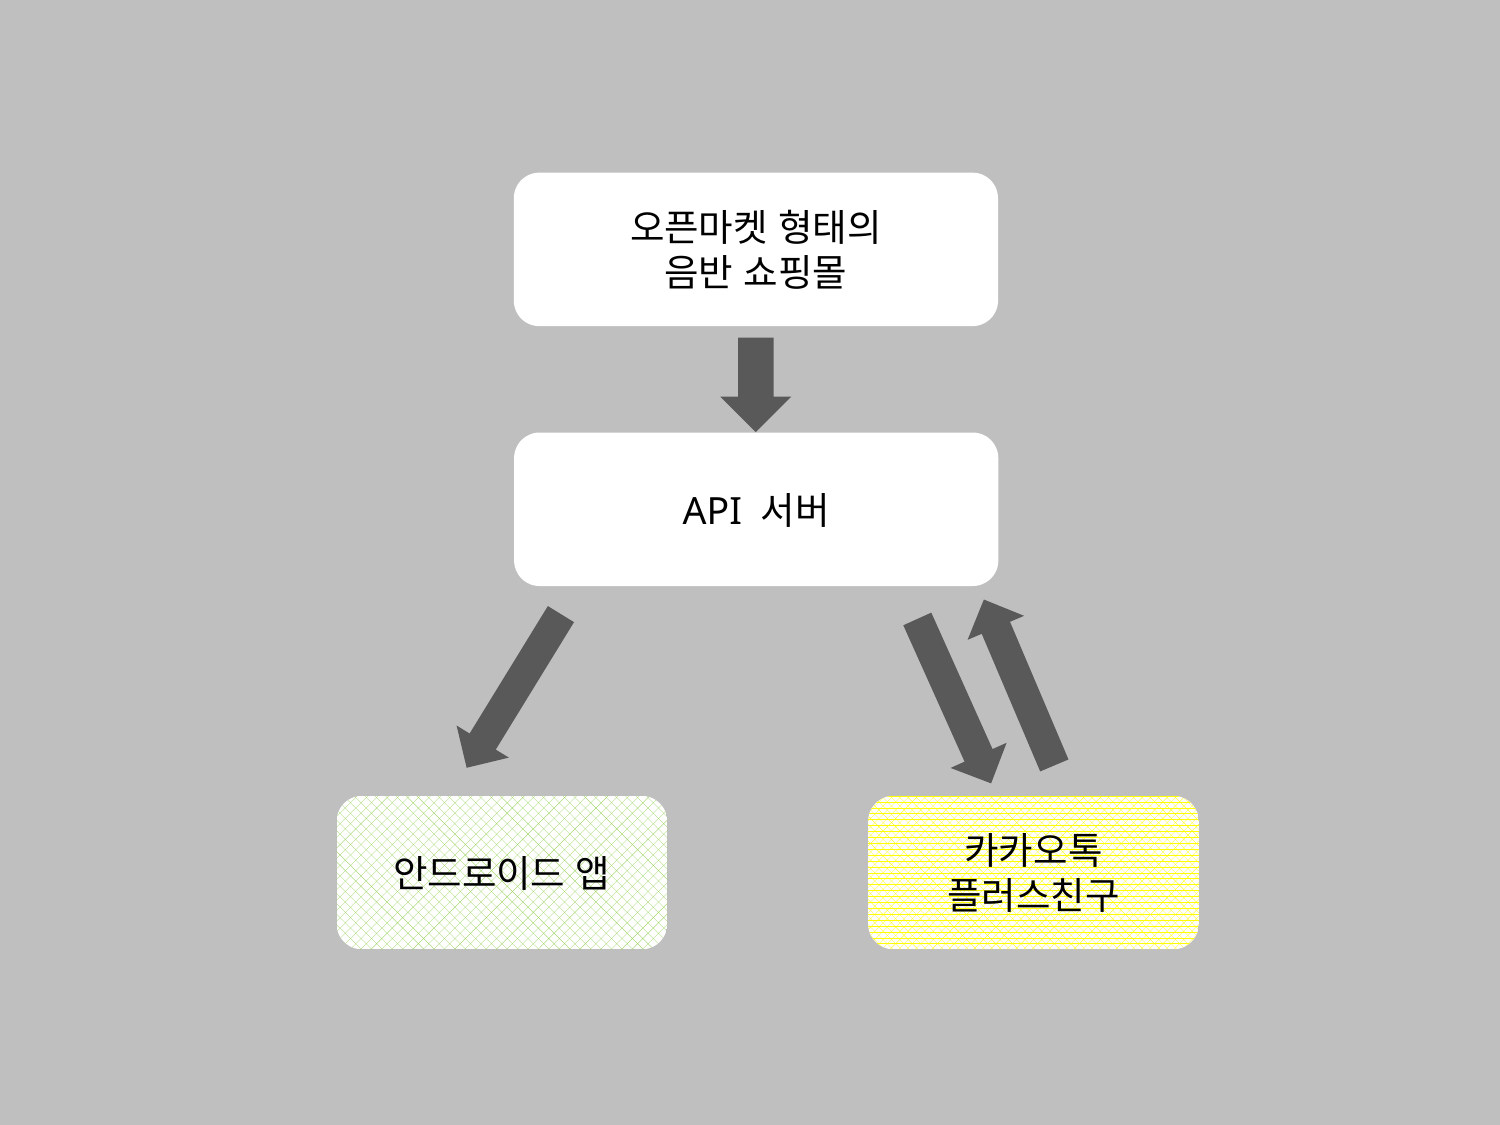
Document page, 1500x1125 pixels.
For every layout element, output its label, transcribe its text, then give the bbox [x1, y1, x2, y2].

text_box 안드로이드 앱 [335, 794, 669, 951]
text_box [454, 604, 576, 770]
text_box 카카오톡 플러스친구 [867, 794, 1200, 951]
text_box [965, 598, 1070, 773]
text_box [901, 611, 1009, 785]
text_box API 서버 [513, 431, 1000, 588]
text_box 오픈마켓 형태의 음반 쇼핑몰 [512, 171, 1000, 328]
text_box [717, 336, 794, 434]
